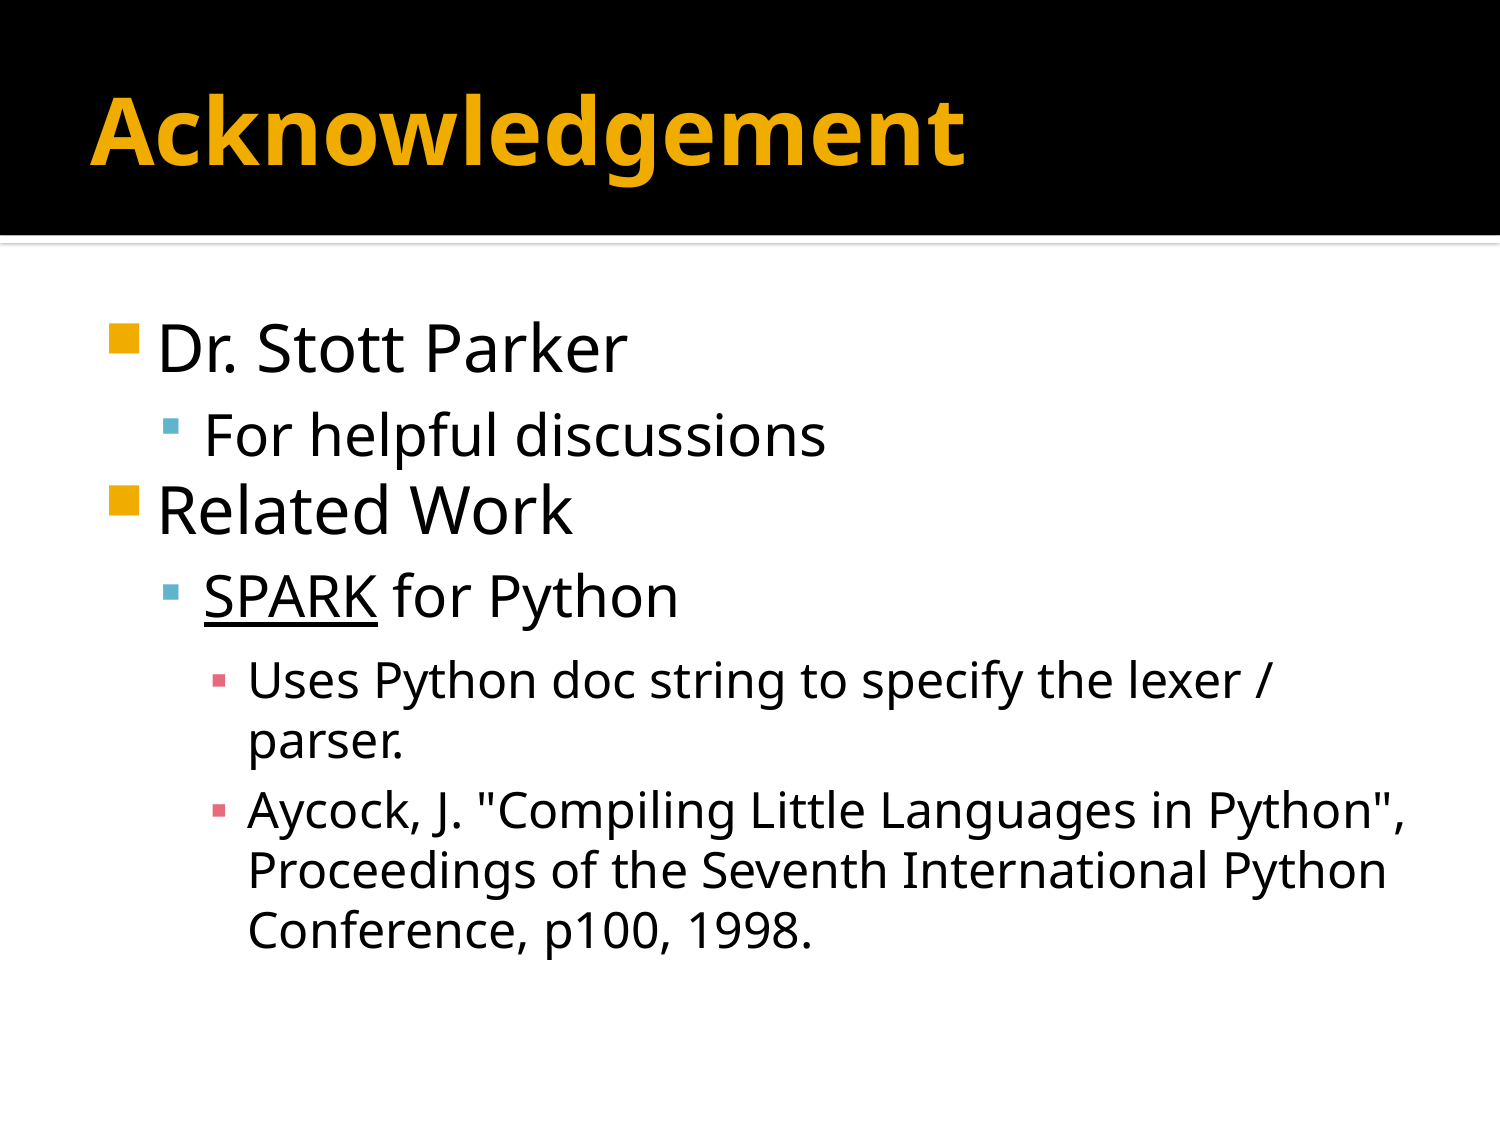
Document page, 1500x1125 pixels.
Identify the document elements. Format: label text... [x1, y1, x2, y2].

title Acknowledgement [75, 25, 1425, 231]
list Dr. Stott Parker For helpful discussions Related Work SPARK for Python Uses Python doc string to specify the lexer / parser. Aycock, J. "Compiling Little Languages in Python", Proceedings of the Seventh International Python Conference, p100, 1998. [75, 291, 1425, 1050]
